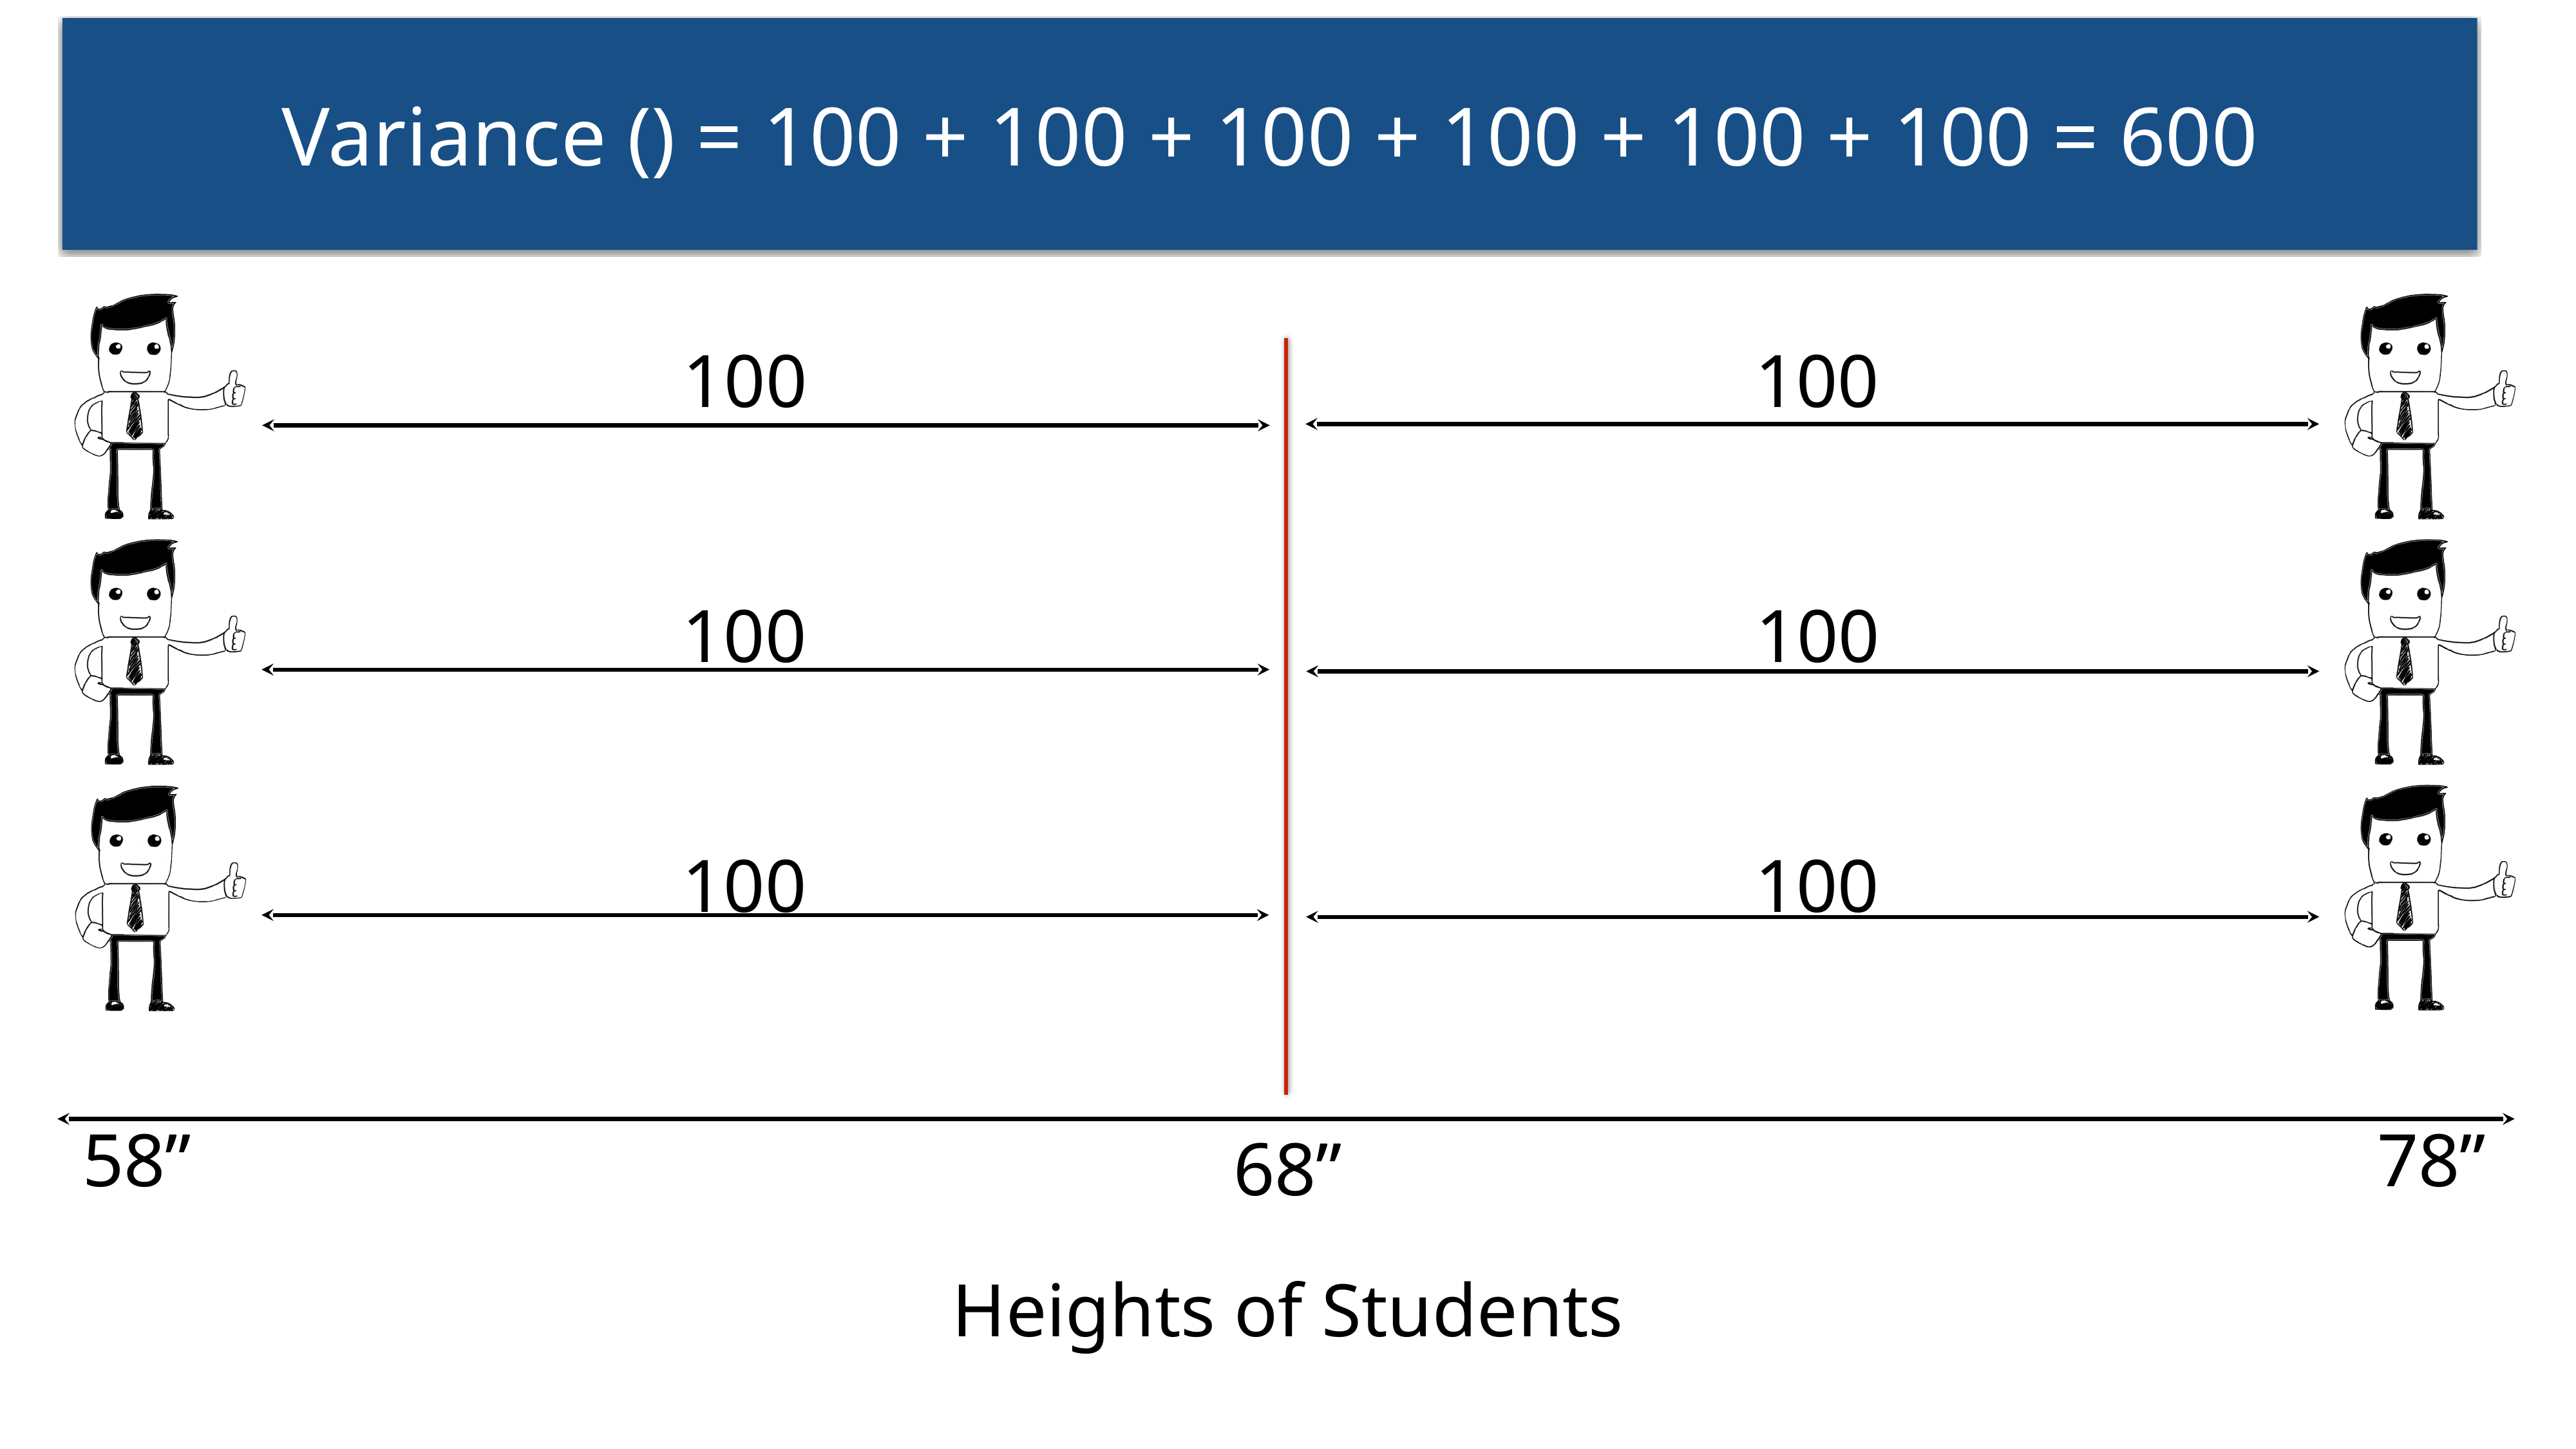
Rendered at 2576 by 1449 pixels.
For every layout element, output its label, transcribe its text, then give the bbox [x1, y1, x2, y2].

text_box [2506, 1115, 2515, 1123]
text_box [57, 1115, 66, 1123]
text_box 68” [1225, 1114, 1350, 1218]
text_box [2344, 293, 2516, 1011]
text_box 78” [2369, 1106, 2494, 1209]
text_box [261, 325, 2320, 936]
text_box [1284, 942, 1288, 1095]
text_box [74, 293, 247, 1012]
text_box 58” [74, 1106, 200, 1209]
text_box Heights of Students [944, 1256, 1632, 1359]
